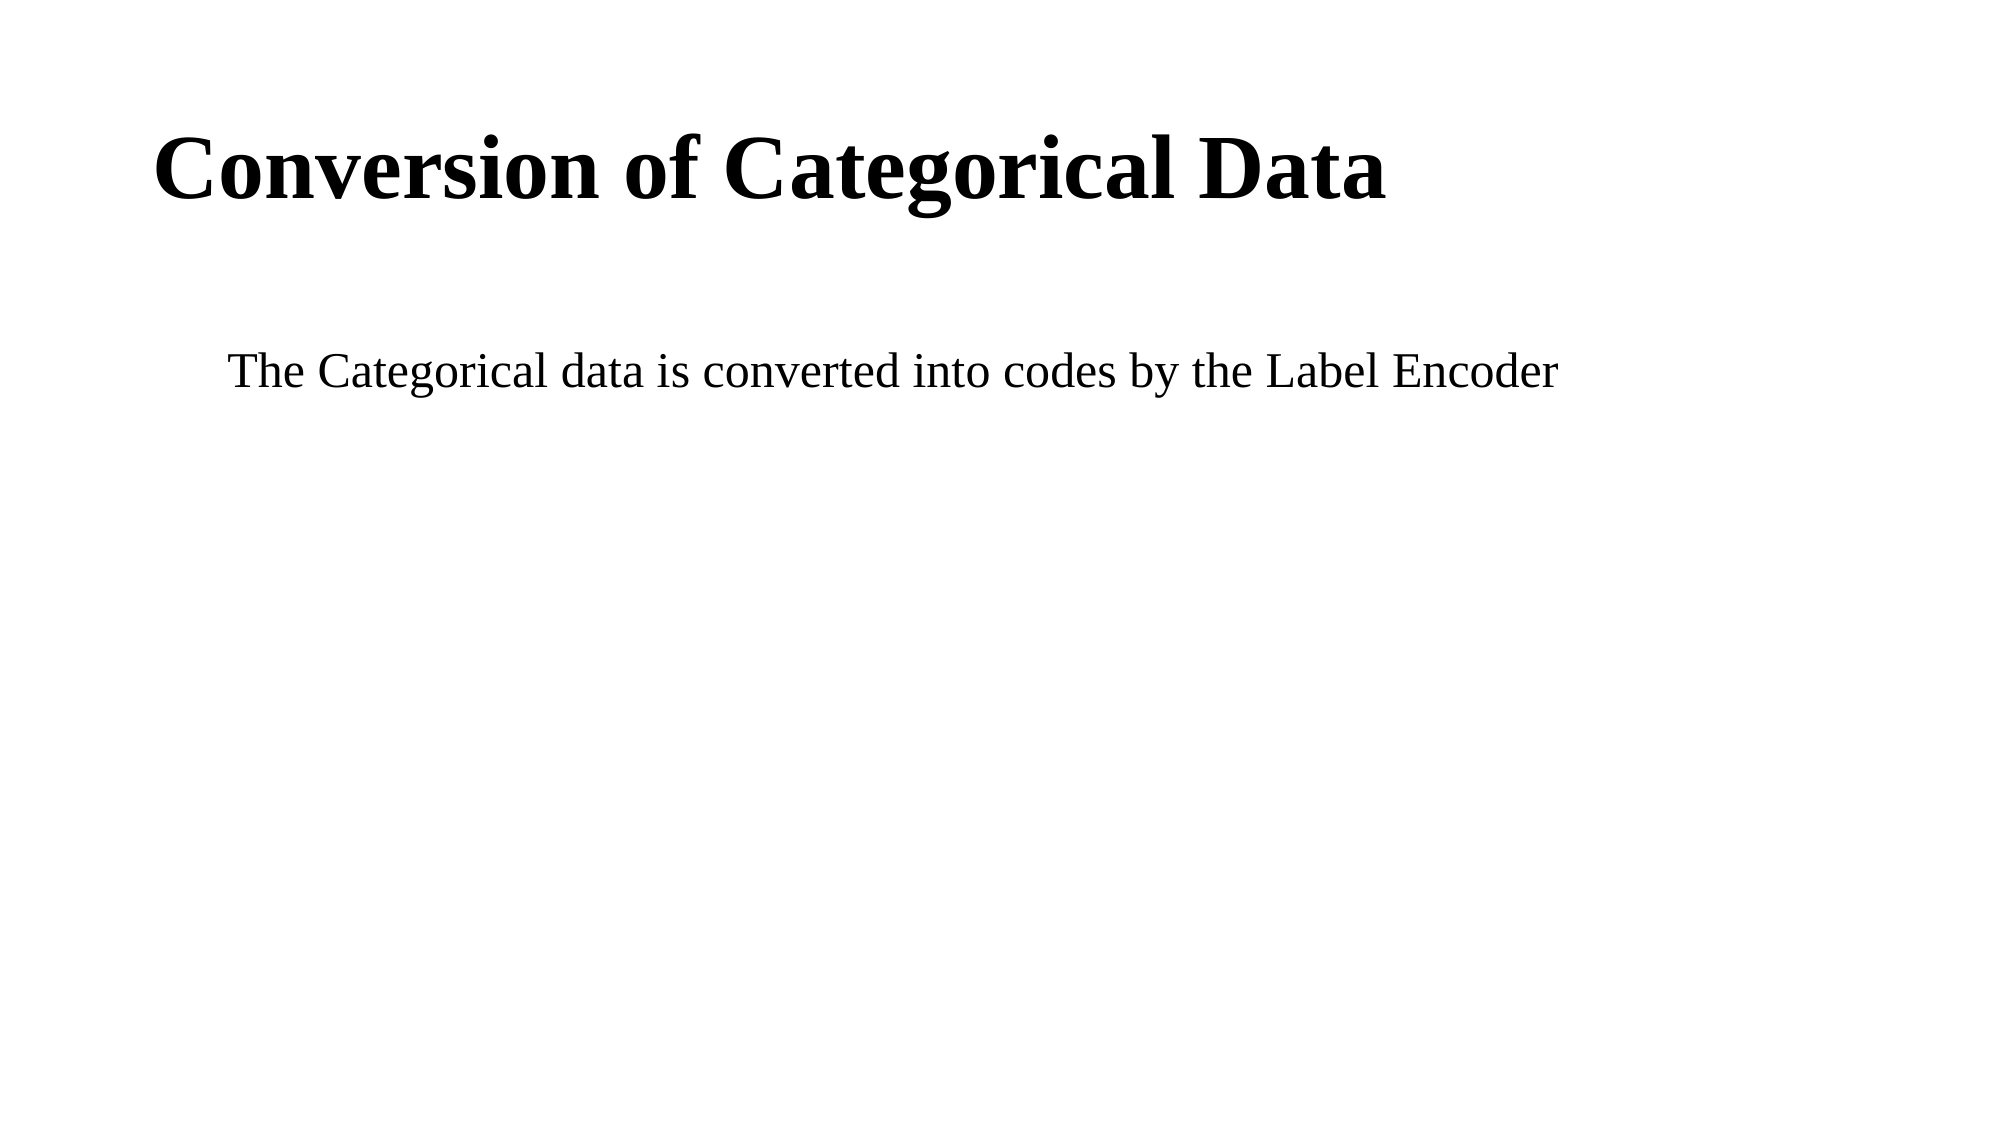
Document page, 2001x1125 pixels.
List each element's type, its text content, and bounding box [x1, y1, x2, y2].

list The Categorical data is converted into codes by the Label Encoder [137, 299, 1863, 1014]
title Conversion of Categorical Data [137, 59, 1863, 278]
